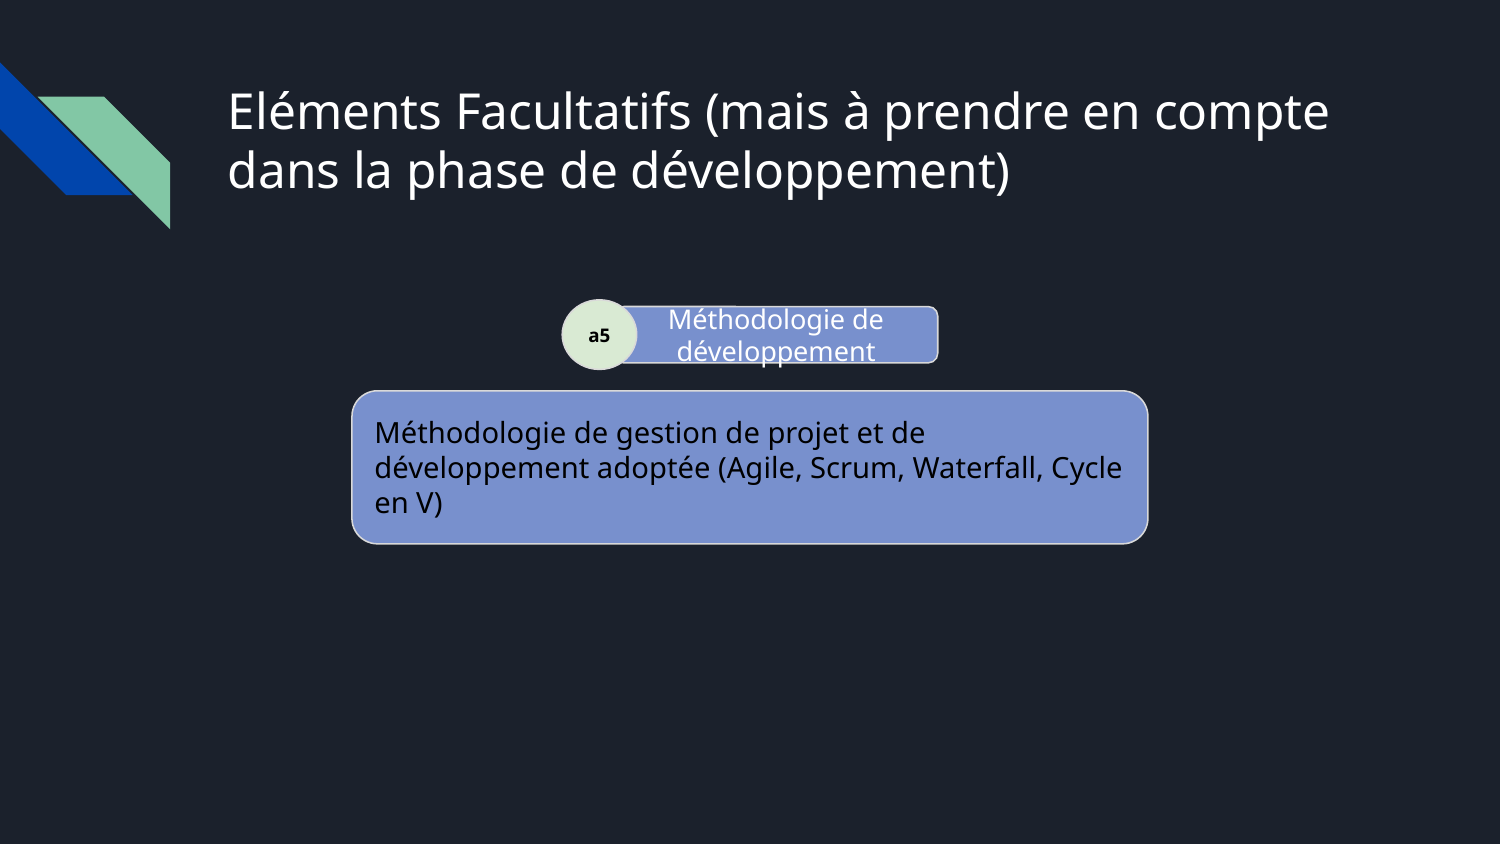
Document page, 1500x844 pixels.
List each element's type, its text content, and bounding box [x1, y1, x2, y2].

title Eléments Facultatifs (mais à prendre en compte dans la phase de développement) [212, 64, 1368, 215]
text_box a5 [562, 299, 637, 370]
text_box Méthodologie de développement [623, 306, 938, 363]
text_box Méthodologie de gestion de projet et de développement adoptée (Agile, Scrum, Waterfall, Cycle en V) [351, 390, 1148, 544]
